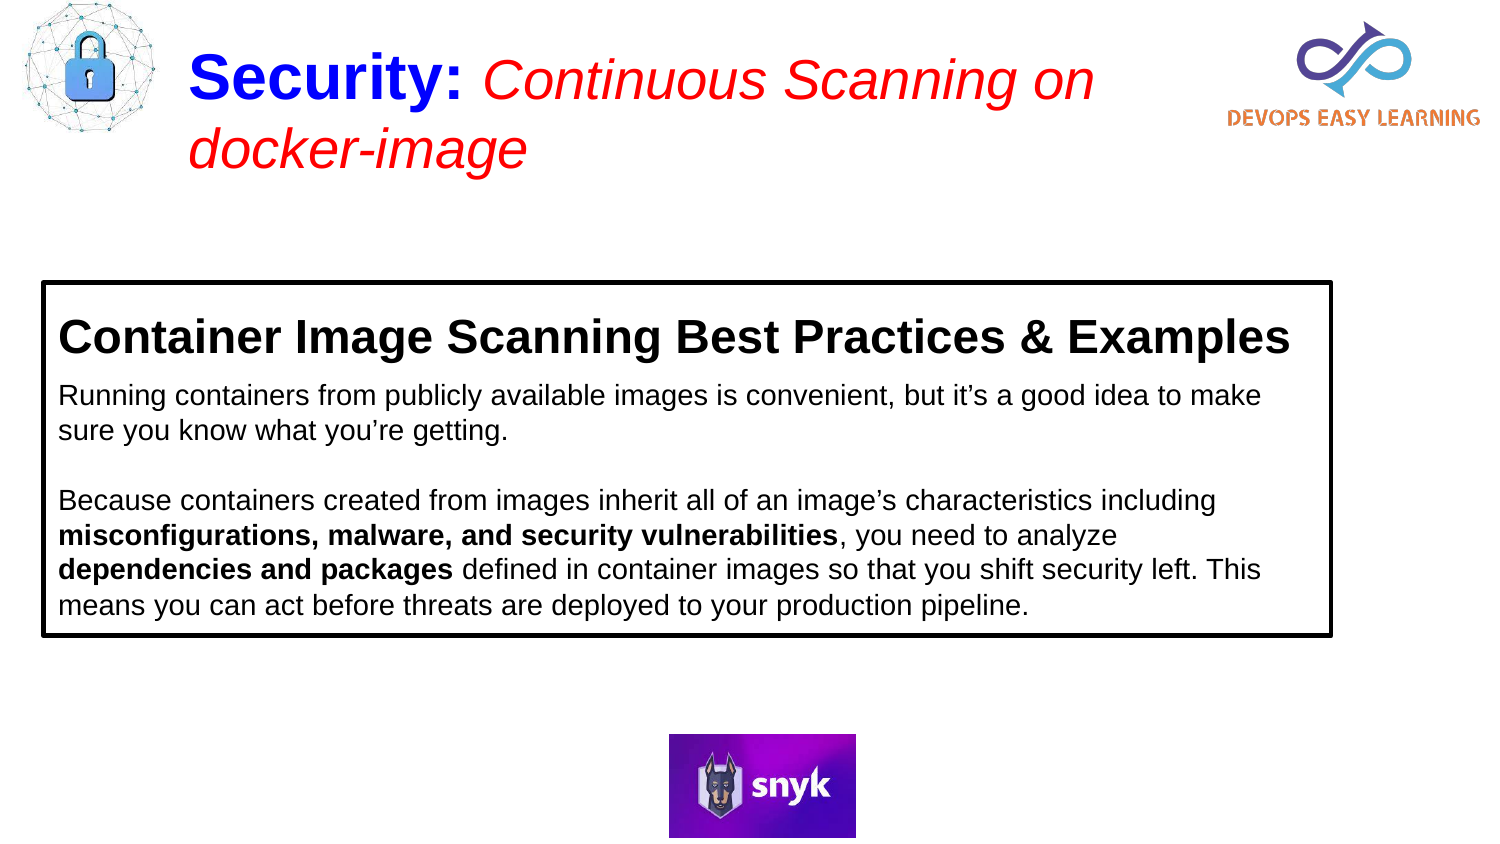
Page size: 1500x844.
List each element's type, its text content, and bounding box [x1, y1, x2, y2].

picture [669, 733, 856, 839]
text_box Container Image Scanning Best Practices & Examples Running containers from publicly available images is convenient, but it’s a good idea to make sure you know what you’re getting. Because containers created from images inherit all of an image’s characteristics including misconfigurations, malware, and security vulnerabilities, you need to analyze dependencies and packages defined in container images so that you shift security left. This means you can act before threats are deployed to your production pipeline. [43, 282, 1332, 636]
text_box Security: Continuous Scanning on docker-image [174, 20, 1212, 196]
picture [1216, 9, 1492, 148]
picture [0, 0, 179, 134]
